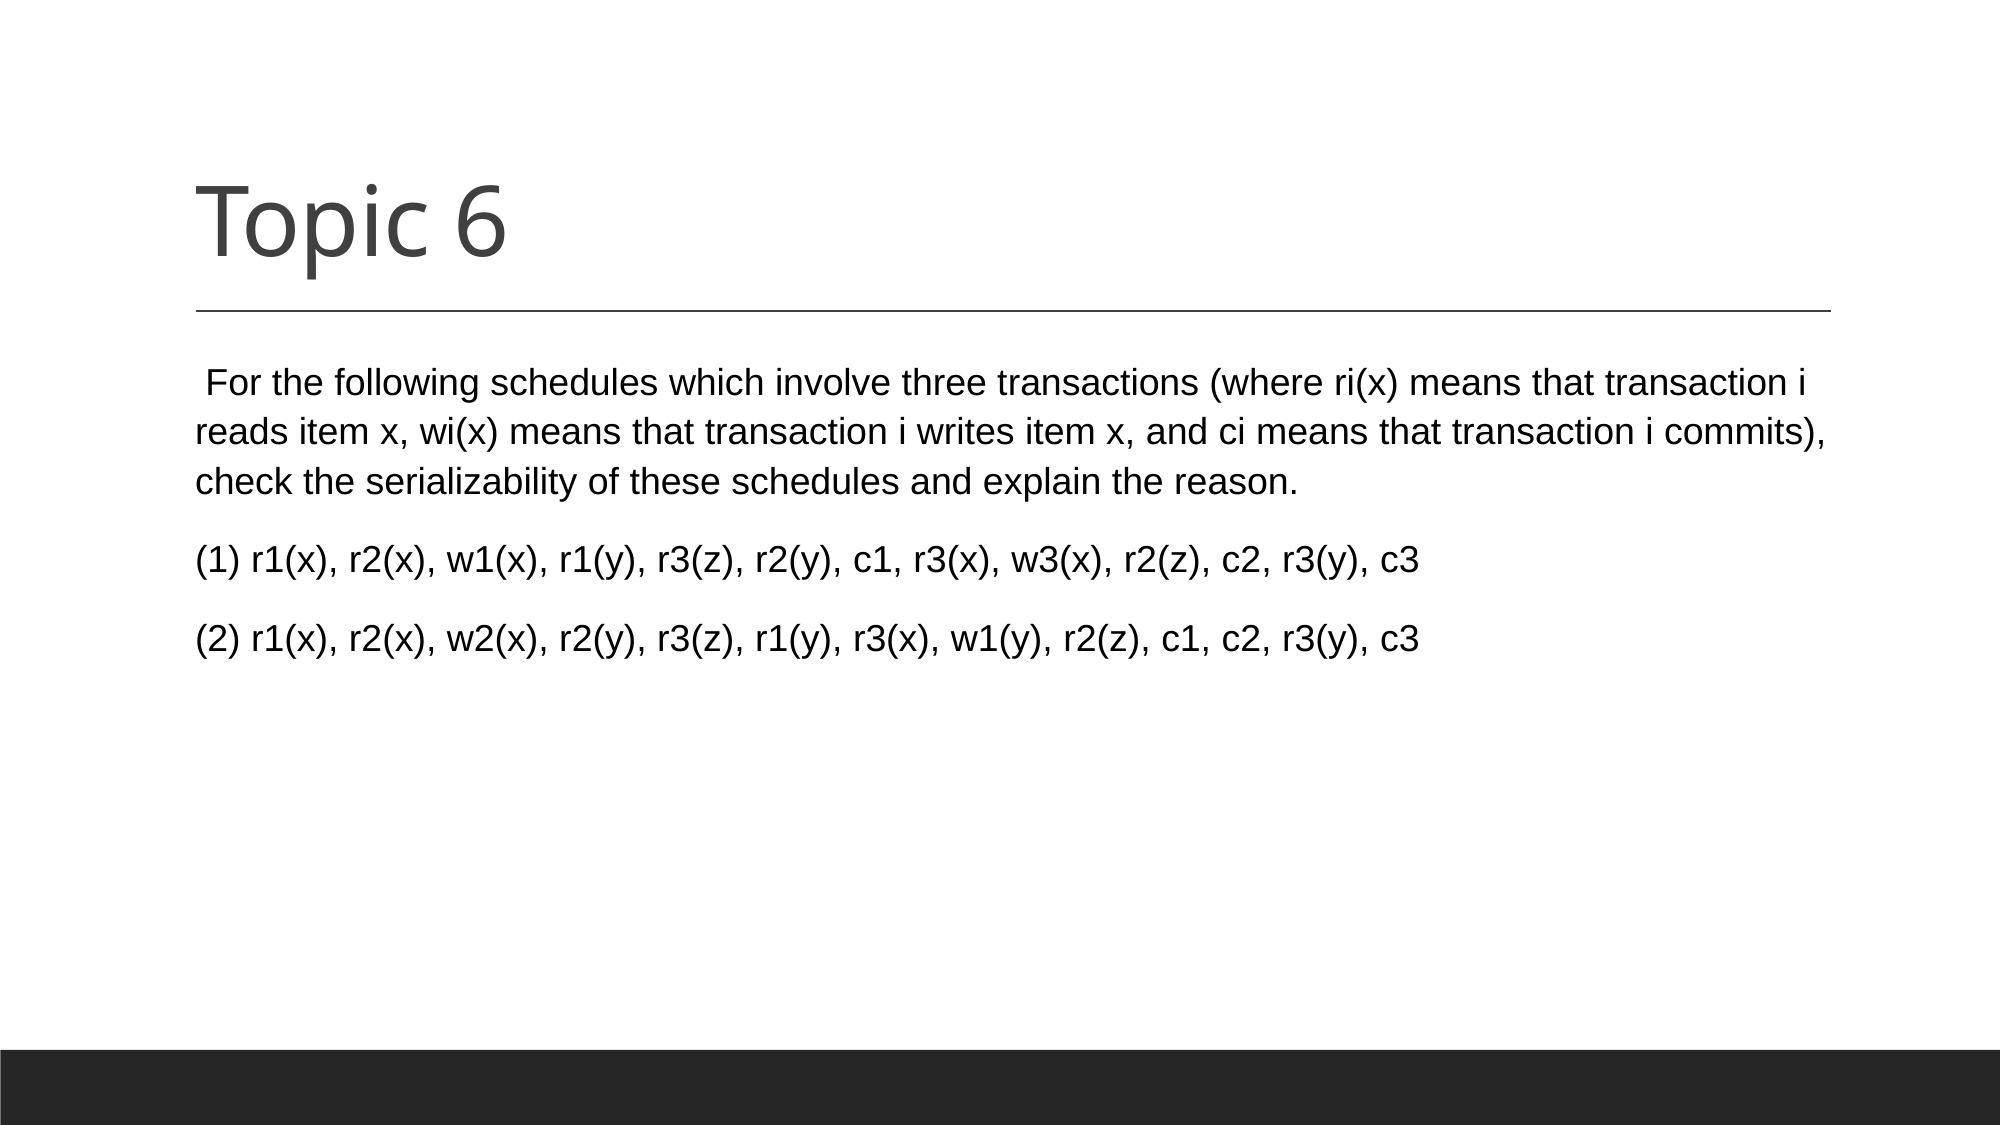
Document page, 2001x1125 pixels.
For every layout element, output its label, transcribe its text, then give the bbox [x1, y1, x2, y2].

title Topic 6 [180, 47, 1830, 285]
list For the following schedules which involve three transactions (where ri(x) means that transaction i reads item x, wi(x) means that transaction i writes item x, and ci means that transaction i commits), check the serializability of these schedules and explain the reason. (1) r1(x), r2(x), w1(x), r1(y), r3(z), r2(y), c1, r3(x), w3(x), r2(z), c2, r3(y), c3 (2) r1(x), r2(x), w2(x), r2(y), r3(z), r1(y), r3(x), w1(y), r2(z), c1, c2, r3(y), c3 [180, 345, 1830, 963]
